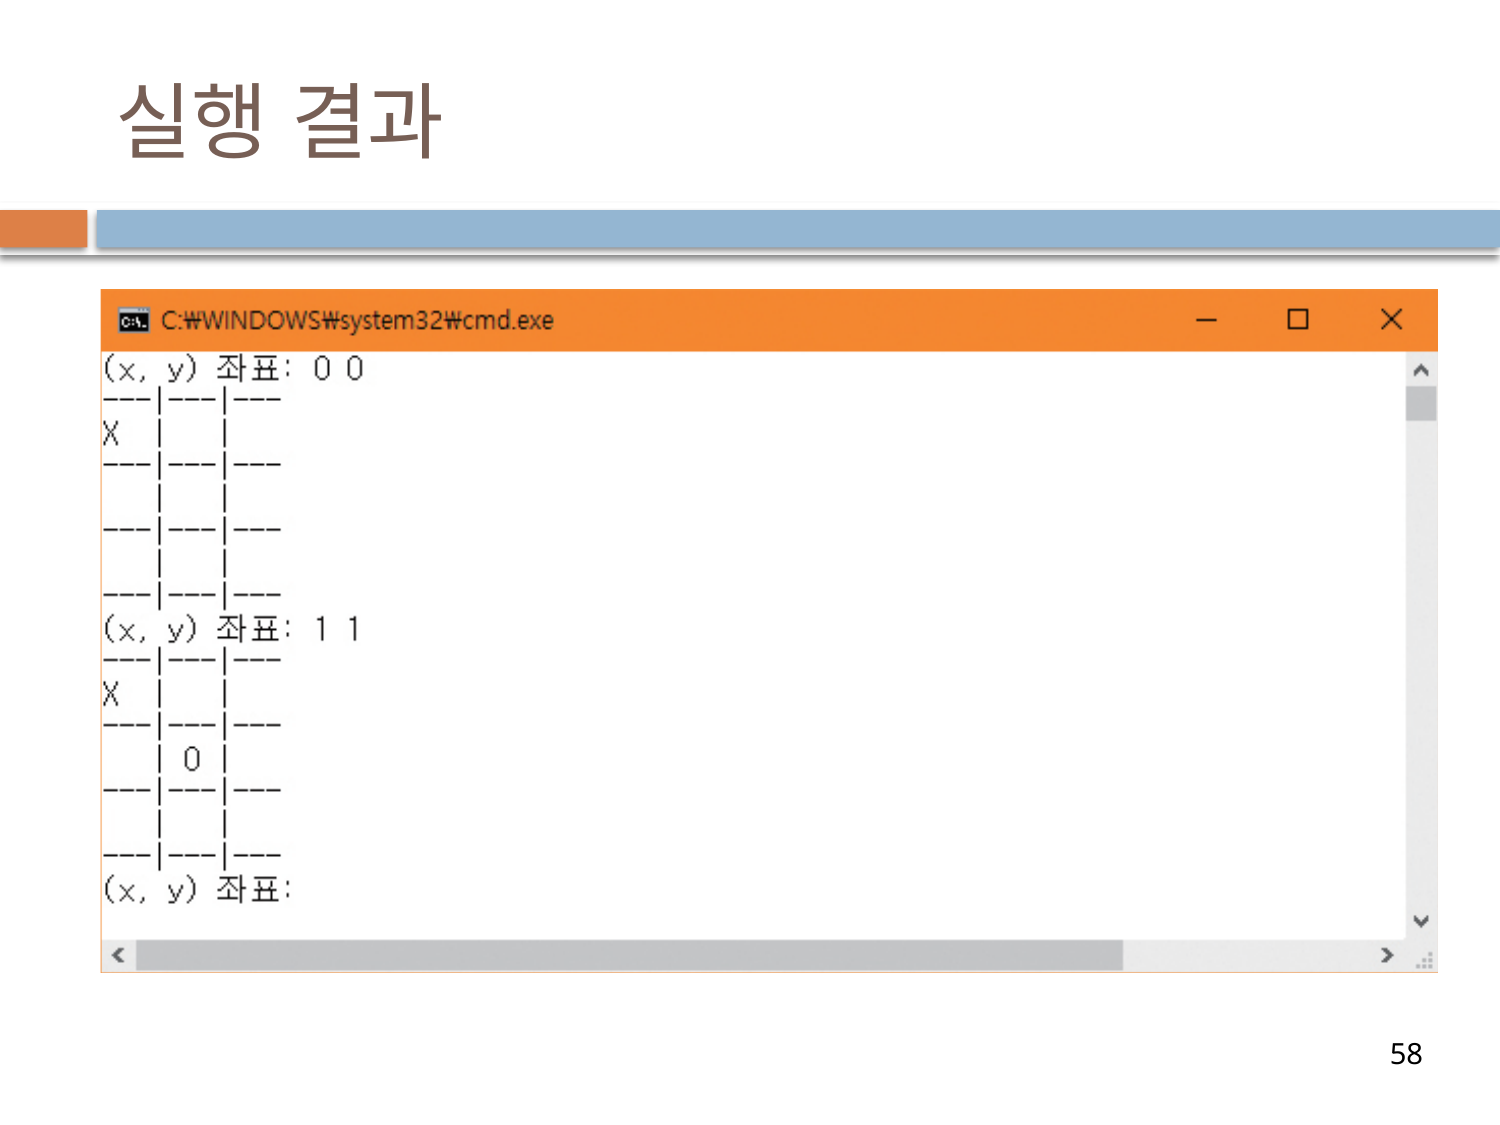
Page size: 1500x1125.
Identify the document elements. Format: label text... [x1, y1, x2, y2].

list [100, 289, 1439, 973]
title 실행 결과 [100, 37, 1438, 200]
slide_number 58 [1021, 1024, 1438, 1085]
